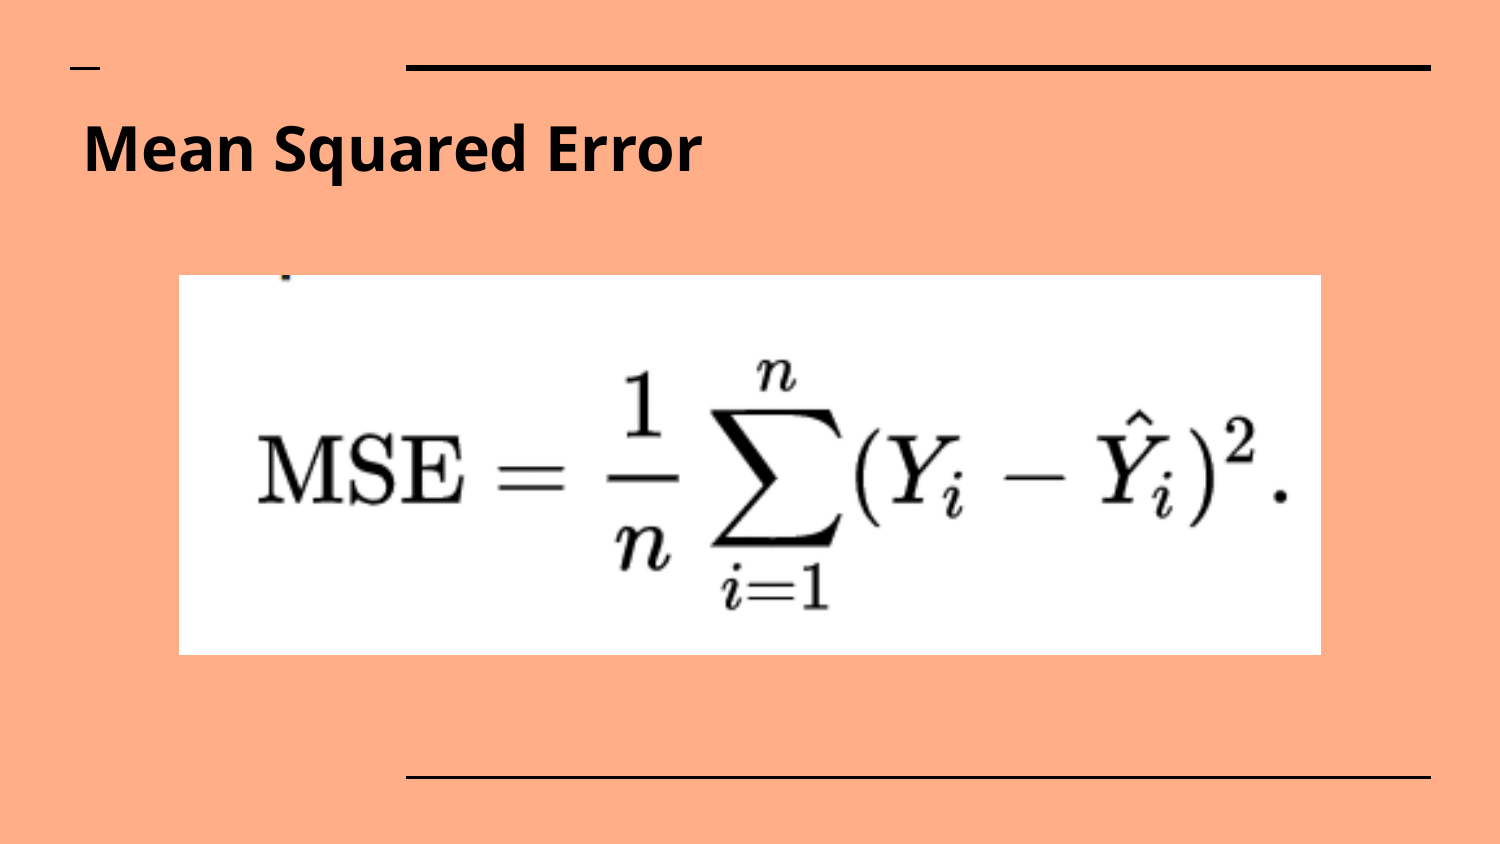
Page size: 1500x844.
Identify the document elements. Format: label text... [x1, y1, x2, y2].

title Mean Squared Error [67, 94, 1431, 199]
picture [179, 275, 1321, 655]
list [67, 205, 1431, 725]
